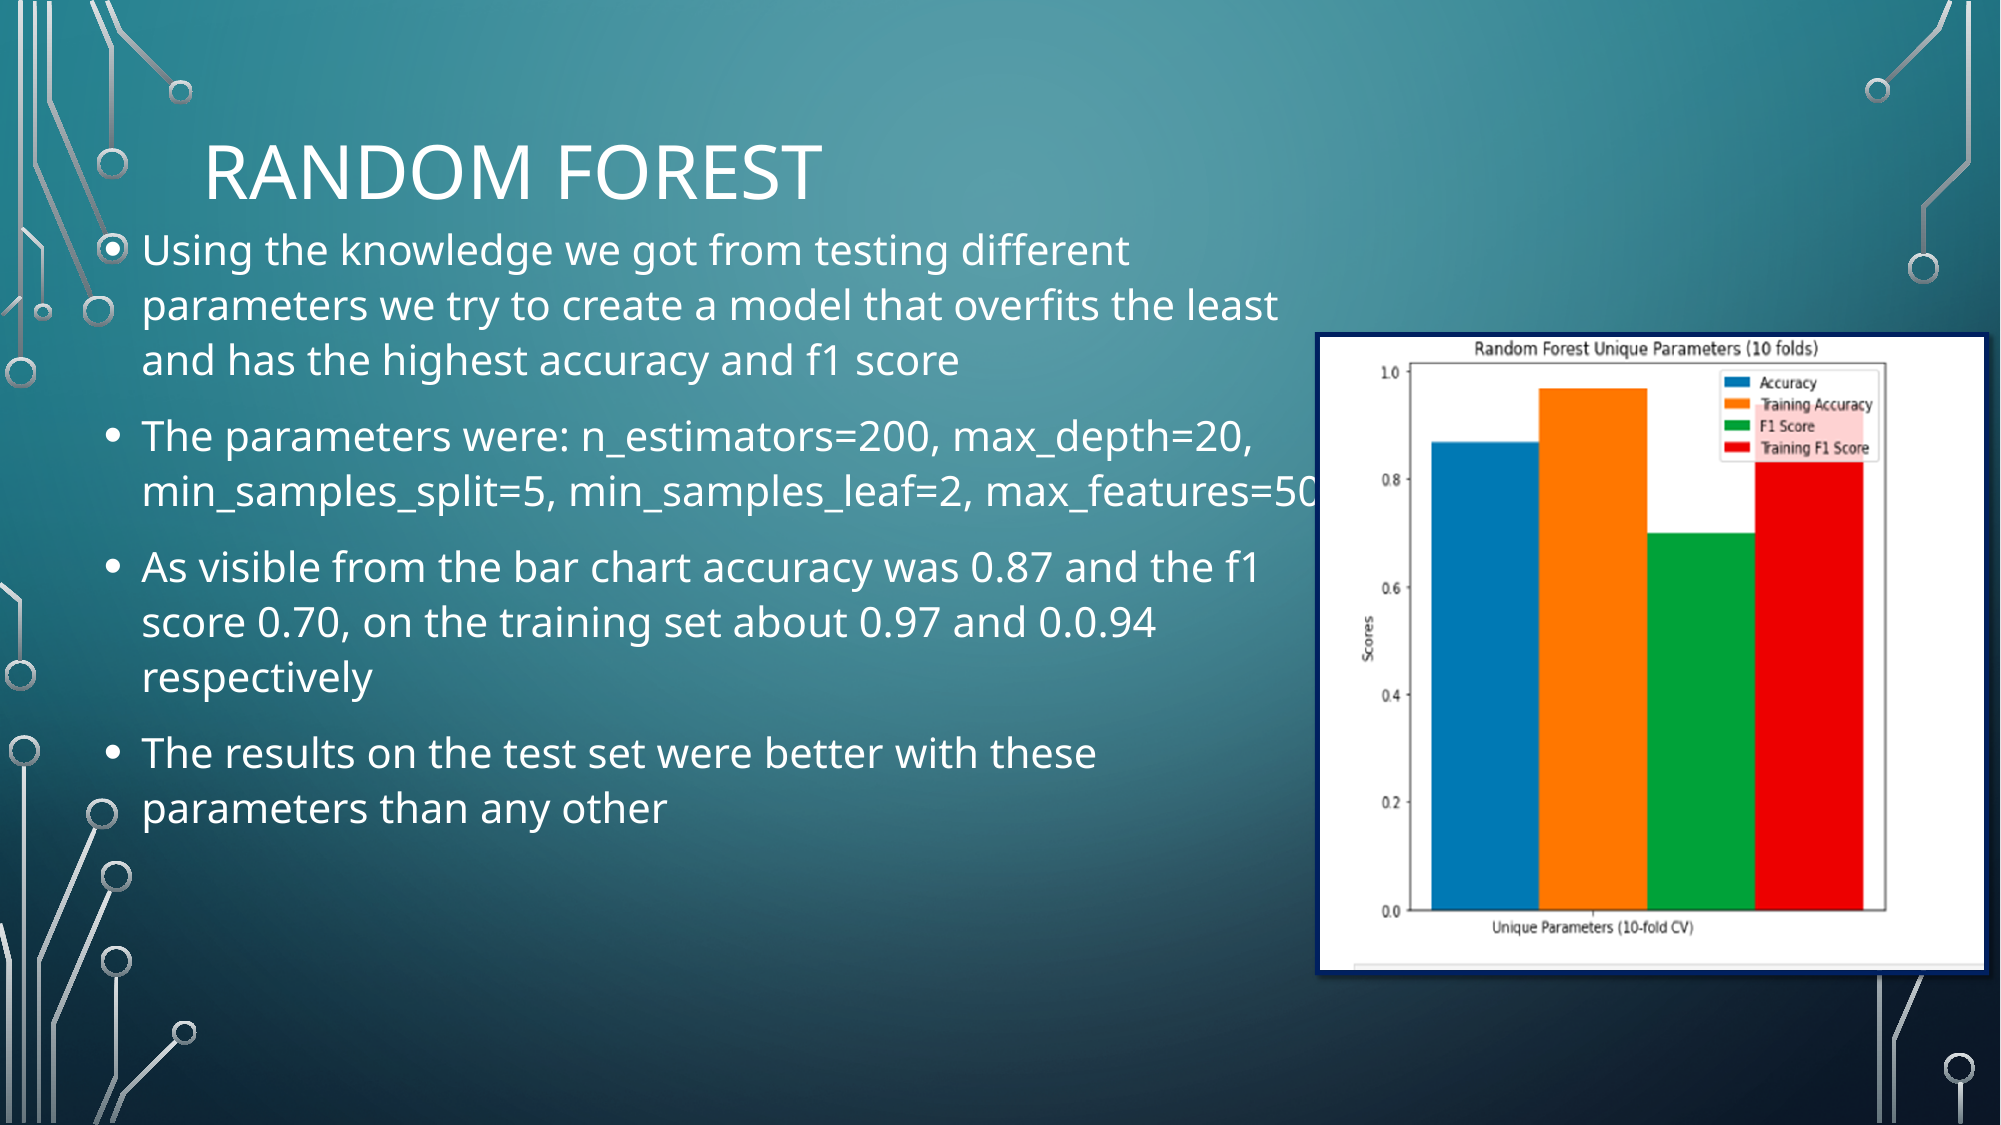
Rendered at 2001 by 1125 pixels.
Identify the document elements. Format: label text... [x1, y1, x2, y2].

list Using the knowledge we got from testing different parameters we try to create a model that overfits the least and has the highest accuracy and f1 score The parameters were: n_estimators=200, max_depth=20, min_samples_split=5, min_samples_leaf=2, max_features=50 As visible from the bar chart accuracy was 0.87 and the f1 score 0.70, on the training set about 0.97 and 0.0.94 respectively The results on the test set were better with these parameters than any other [88, 211, 1350, 1125]
picture [1310, 327, 2000, 987]
title Random Forest [187, 53, 1813, 297]
